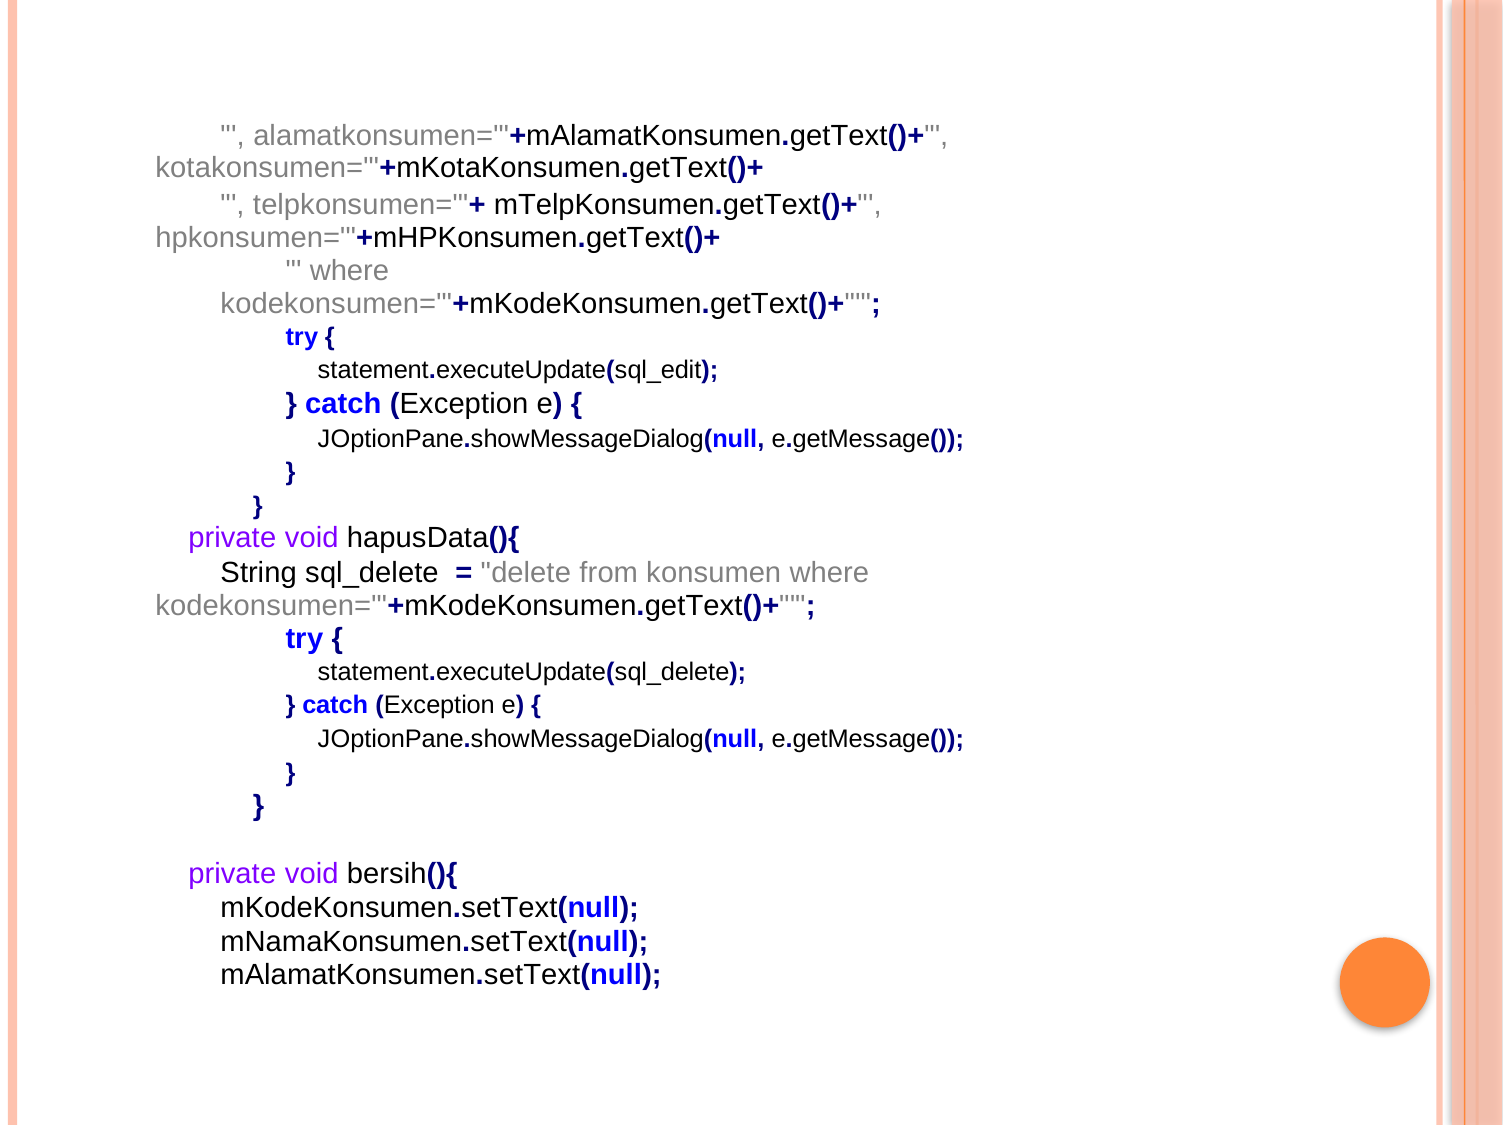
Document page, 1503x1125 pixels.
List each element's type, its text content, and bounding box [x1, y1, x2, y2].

text_box private void hapusData(){ String sql_delete = "delete from konsumen where kodekonsumen='"+mKodeKonsumen.getText()+"'"; try { statement.executeUpdate(sql_delete); } catch (Exception e) { JOptionPane.showMessageDialog(null, e.getMessage()); } } [153, 521, 1006, 824]
text_box private void bersih(){ mKodeKonsumen.setText(null); mNamaKonsumen.setText(null); mAlamatKonsumen.setText(null); [186, 857, 665, 992]
text_box "', alamatkonsumen='"+mAlamatKonsumen.getText()+"', kotakonsumen='"+mKotaKonsumen.getText()+ "', telpkonsumen='"+ mTelpKonsumen.getText()+"', hpkonsumen='"+mHPKonsumen.getText()+ "' where kodekonsumen='"+mKodeKonsumen.getText()+"'"; try { statement.executeUpdate(sql_edit); } catch (Exception e) { JOptionPane.showMessageDialog(null, e.getMessage()); } } [153, 119, 1006, 489]
